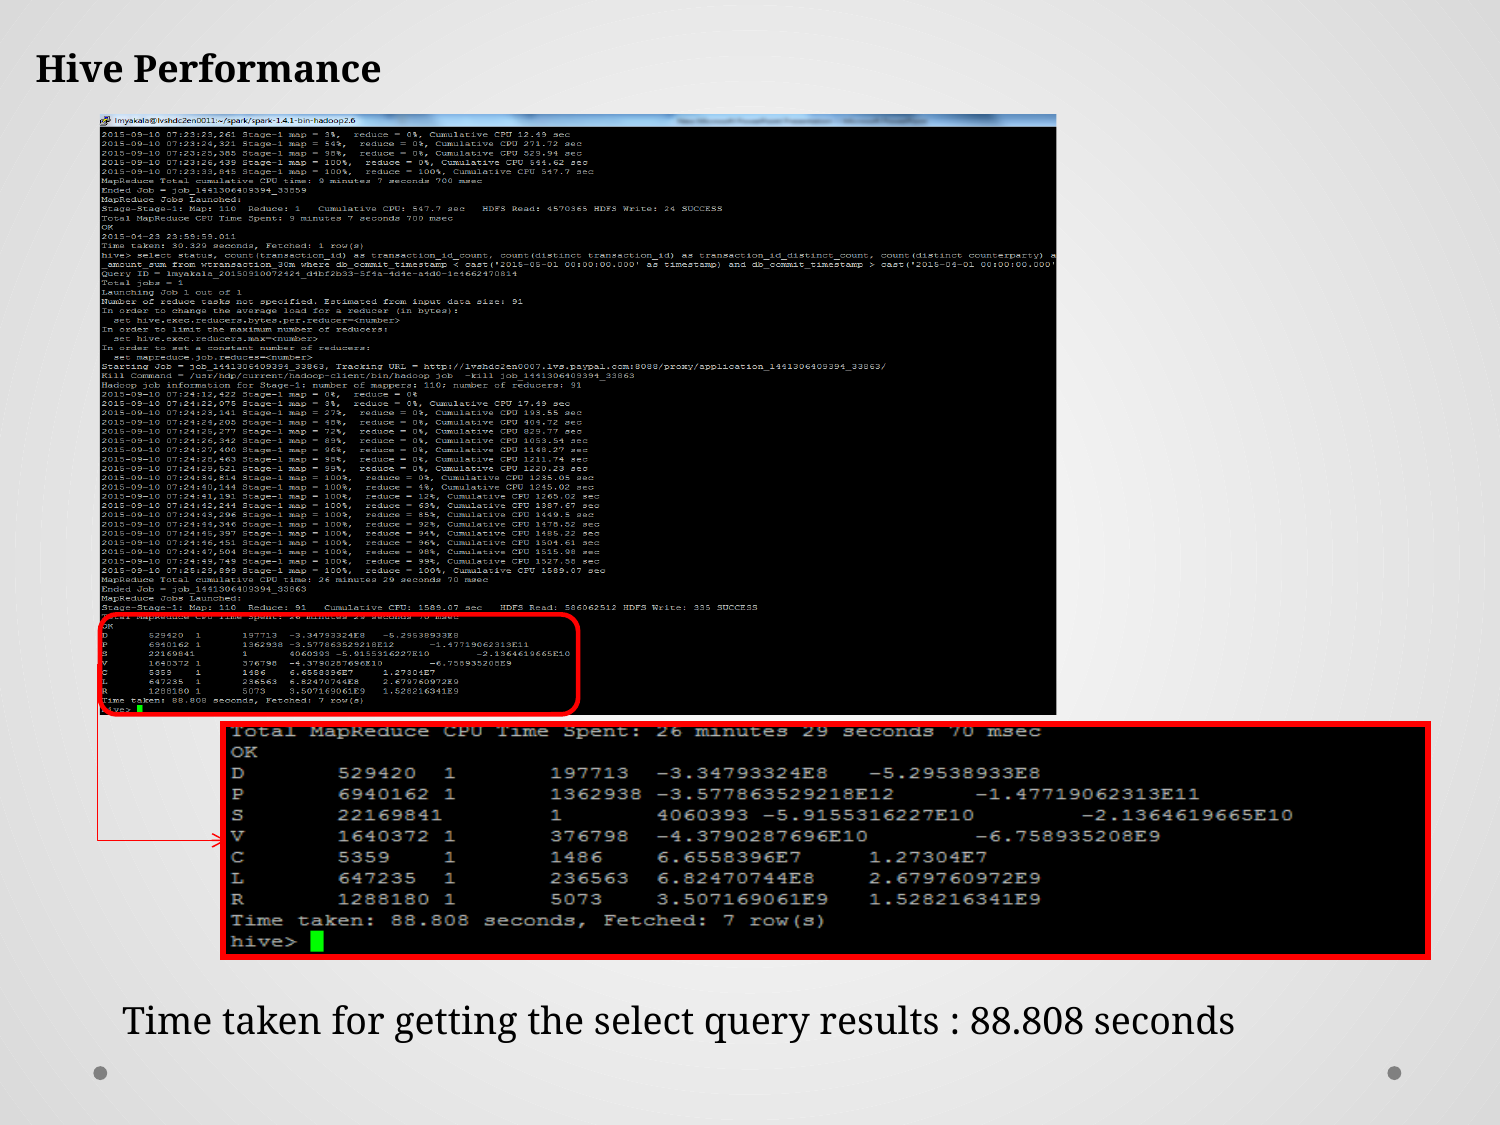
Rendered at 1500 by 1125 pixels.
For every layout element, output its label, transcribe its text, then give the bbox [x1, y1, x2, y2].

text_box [99, 114, 1426, 1051]
text_box Hive Performance [20, 37, 397, 98]
